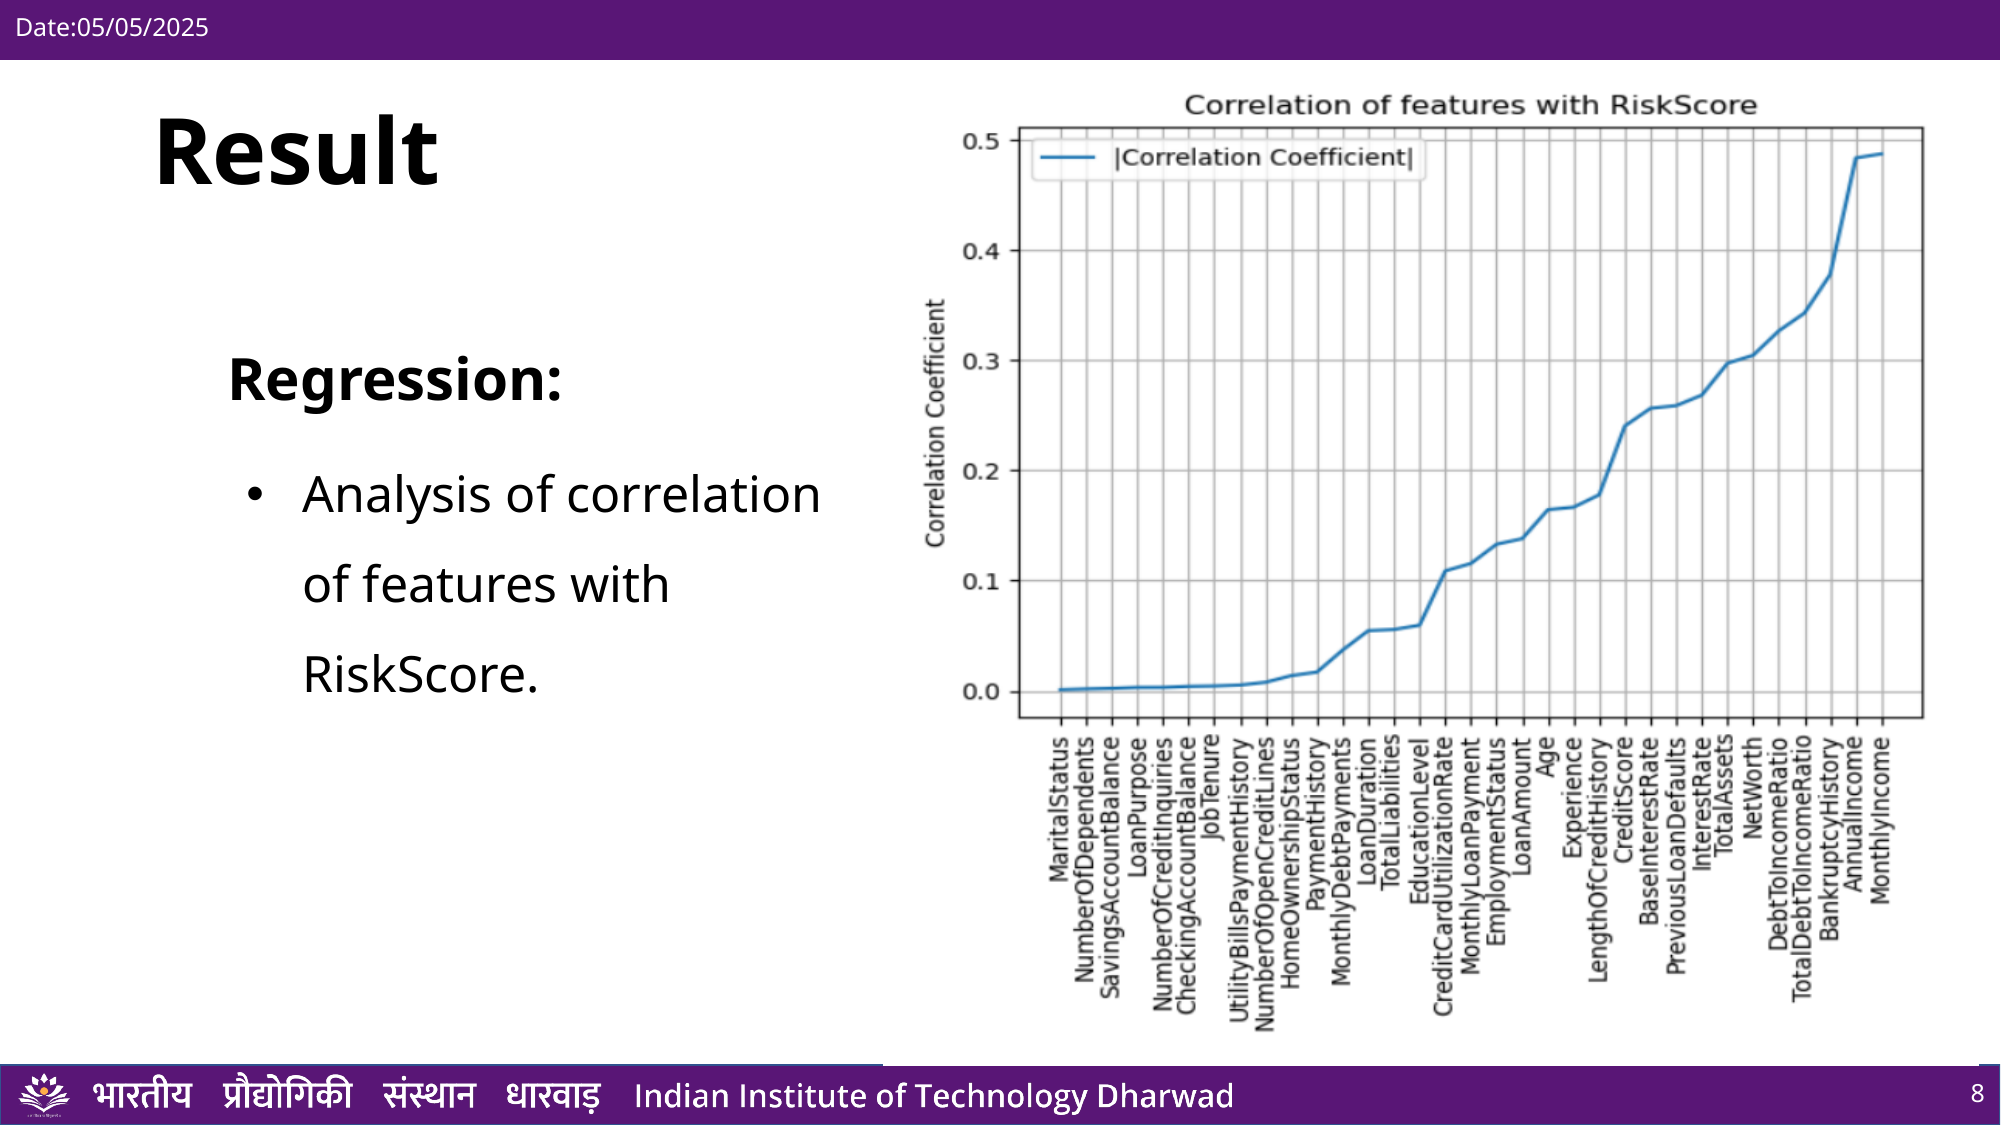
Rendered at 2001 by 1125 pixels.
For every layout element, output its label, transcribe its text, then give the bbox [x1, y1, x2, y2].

list Date:05/05/2025 [0, 0, 1492, 53]
title Result [137, 59, 1863, 250]
picture [18, 1072, 1232, 1118]
picture [882, 82, 1979, 1066]
list Regression: Analysis of correlation of features with RiskScore. [137, 299, 848, 1014]
